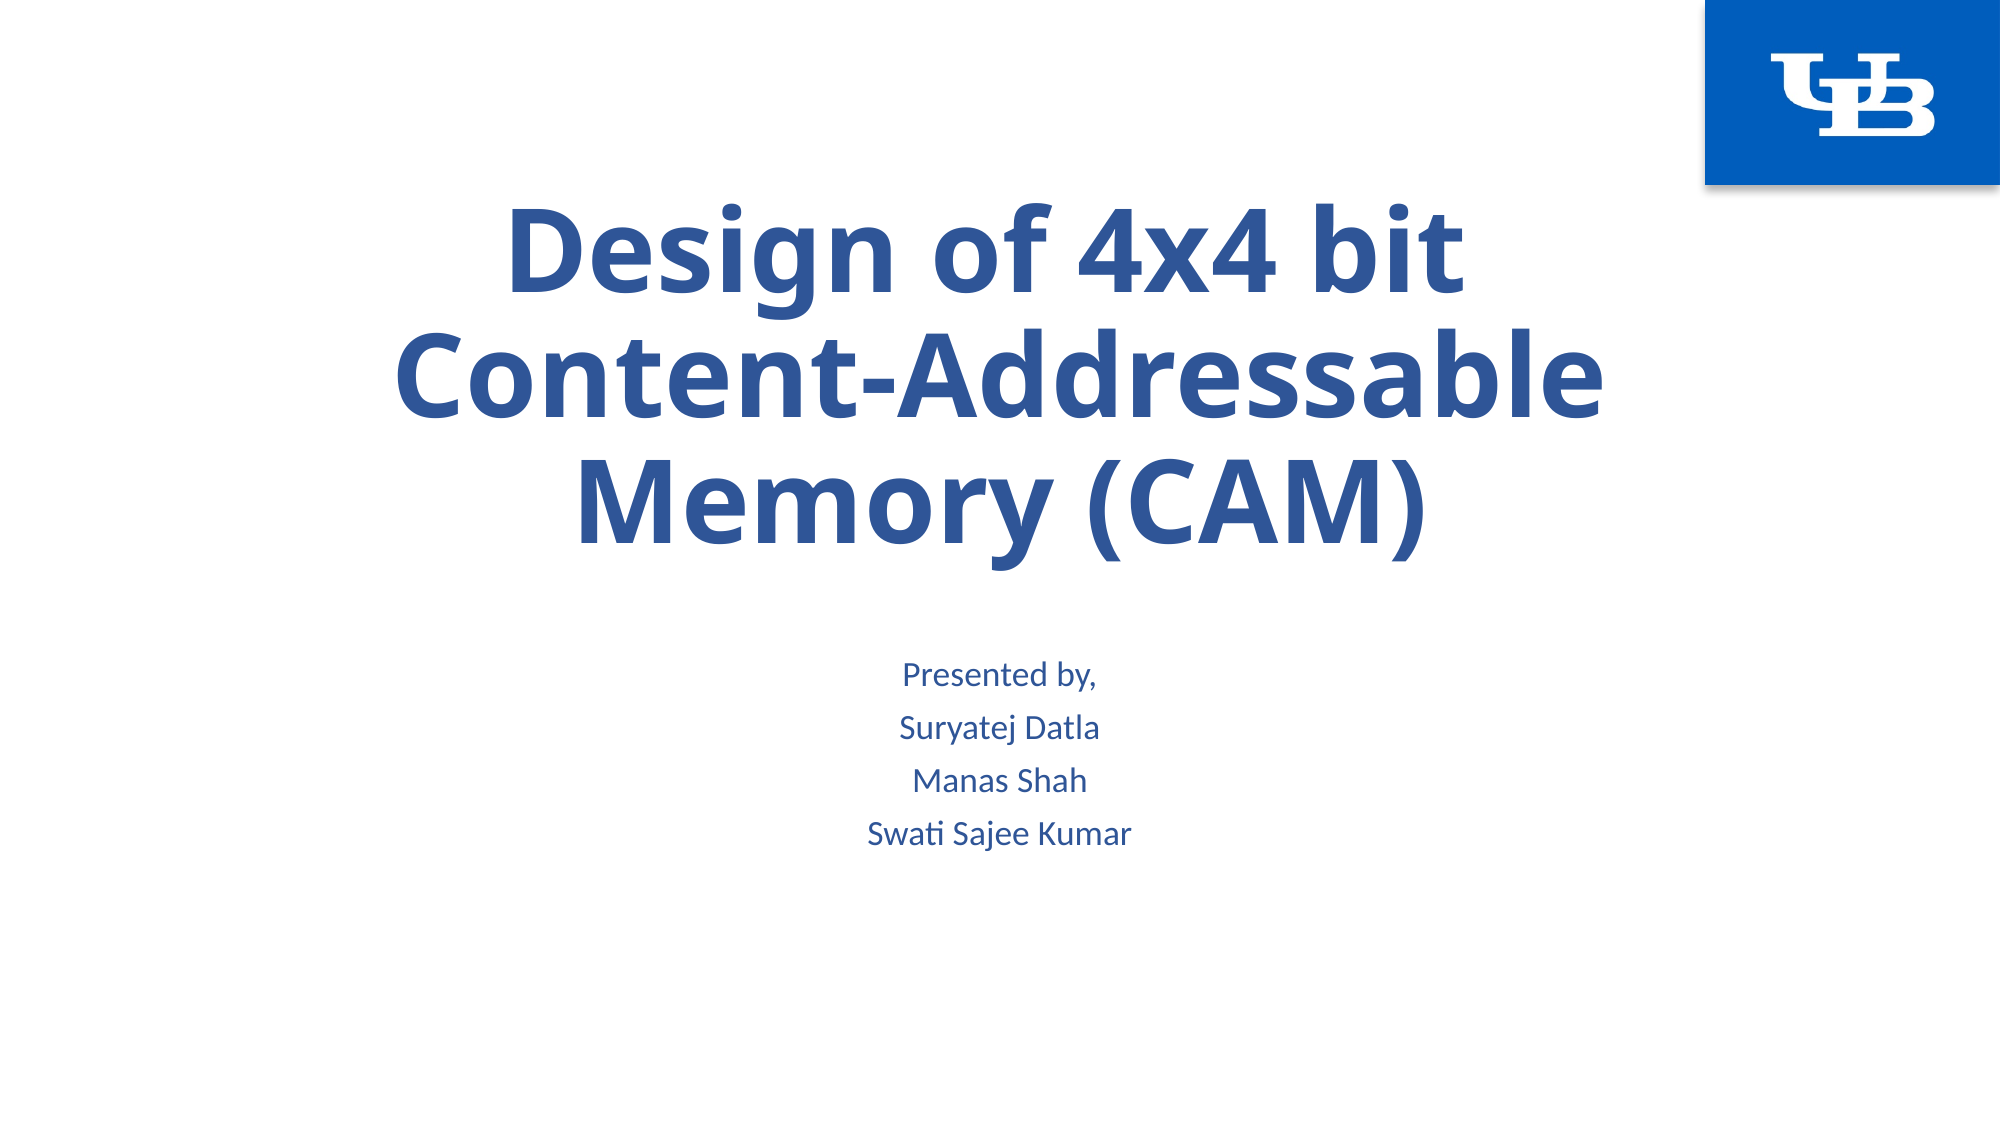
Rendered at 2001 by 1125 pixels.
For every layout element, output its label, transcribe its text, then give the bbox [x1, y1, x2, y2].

picture [1705, 0, 2000, 185]
title Design of 4x4 bit Content-Addressable Memory (CAM) [249, 184, 1750, 576]
subtitle Presented by, Suryatej Datla Manas Shah Swati Sajee Kumar [249, 590, 1750, 863]
